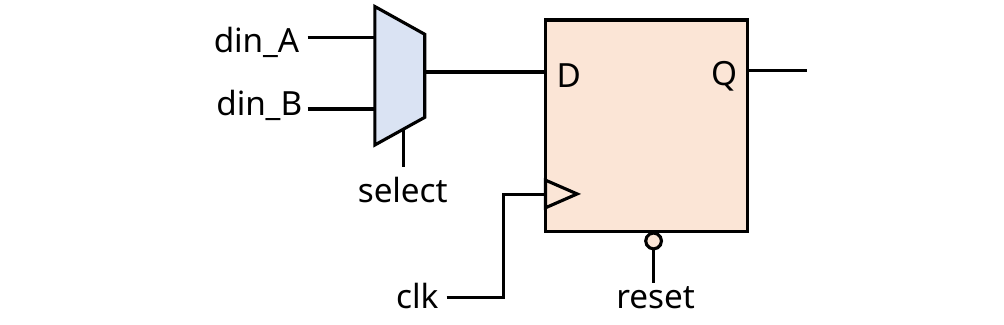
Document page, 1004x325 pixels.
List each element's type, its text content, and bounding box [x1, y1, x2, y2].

text_box [644, 231, 663, 250]
text_box [446, 194, 545, 298]
text_box din_A [172, 11, 341, 67]
text_box clk [381, 267, 454, 323]
text_box [544, 19, 749, 232]
text_box Q [687, 44, 760, 100]
text_box [373, 4, 426, 147]
text_box D [532, 46, 605, 102]
text_box reset [587, 267, 724, 323]
text_box select [330, 161, 476, 217]
text_box din_B [174, 74, 344, 130]
text_box [544, 178, 580, 210]
